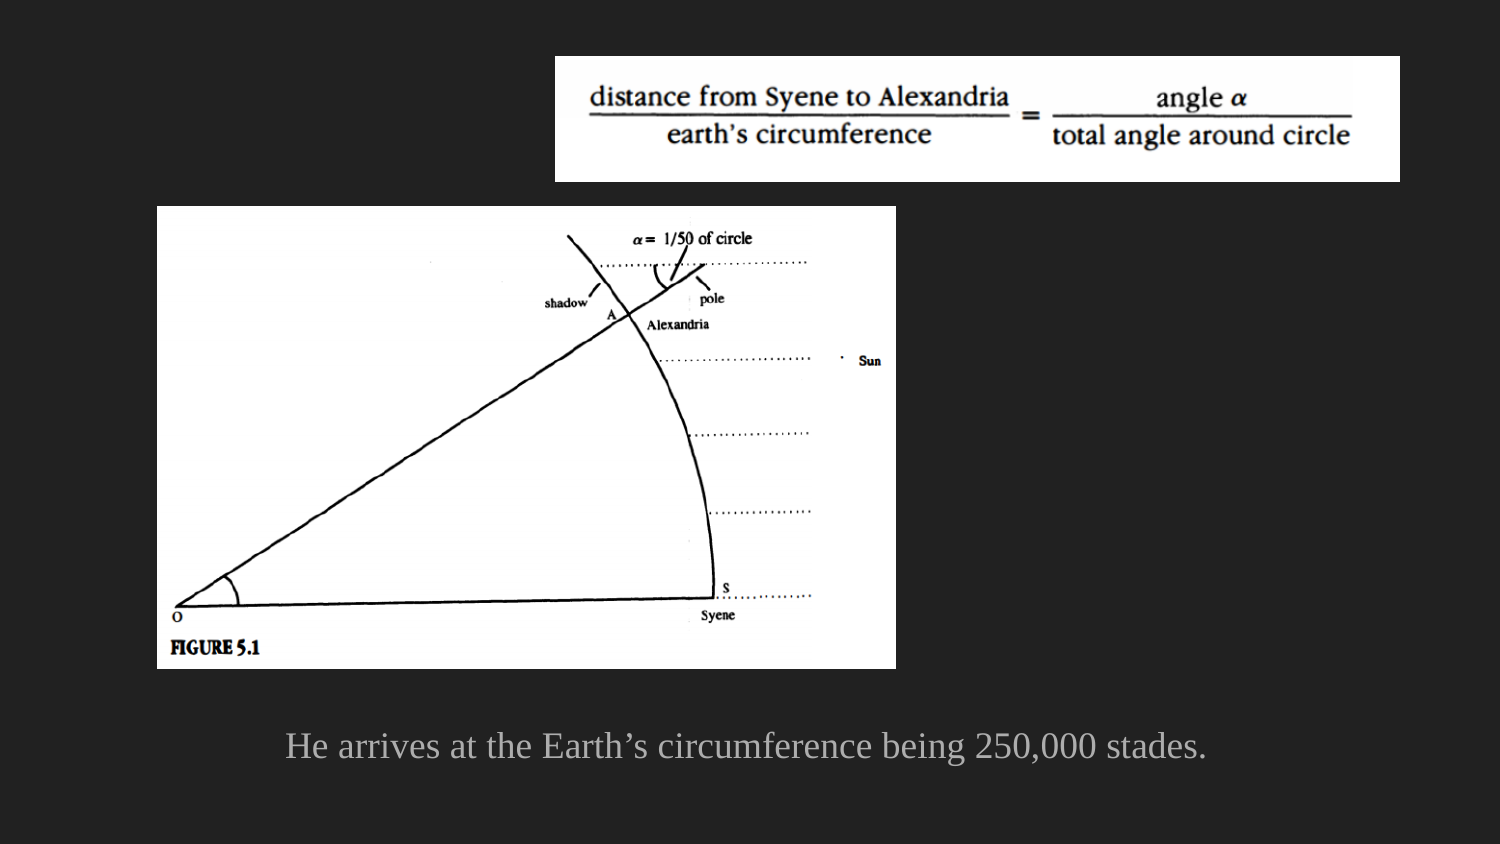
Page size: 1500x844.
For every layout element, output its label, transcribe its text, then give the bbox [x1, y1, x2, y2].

picture [157, 206, 897, 670]
list He arrives at the Earth’s circumference being 250,000 stades. [270, 694, 1254, 794]
picture [554, 56, 1401, 183]
